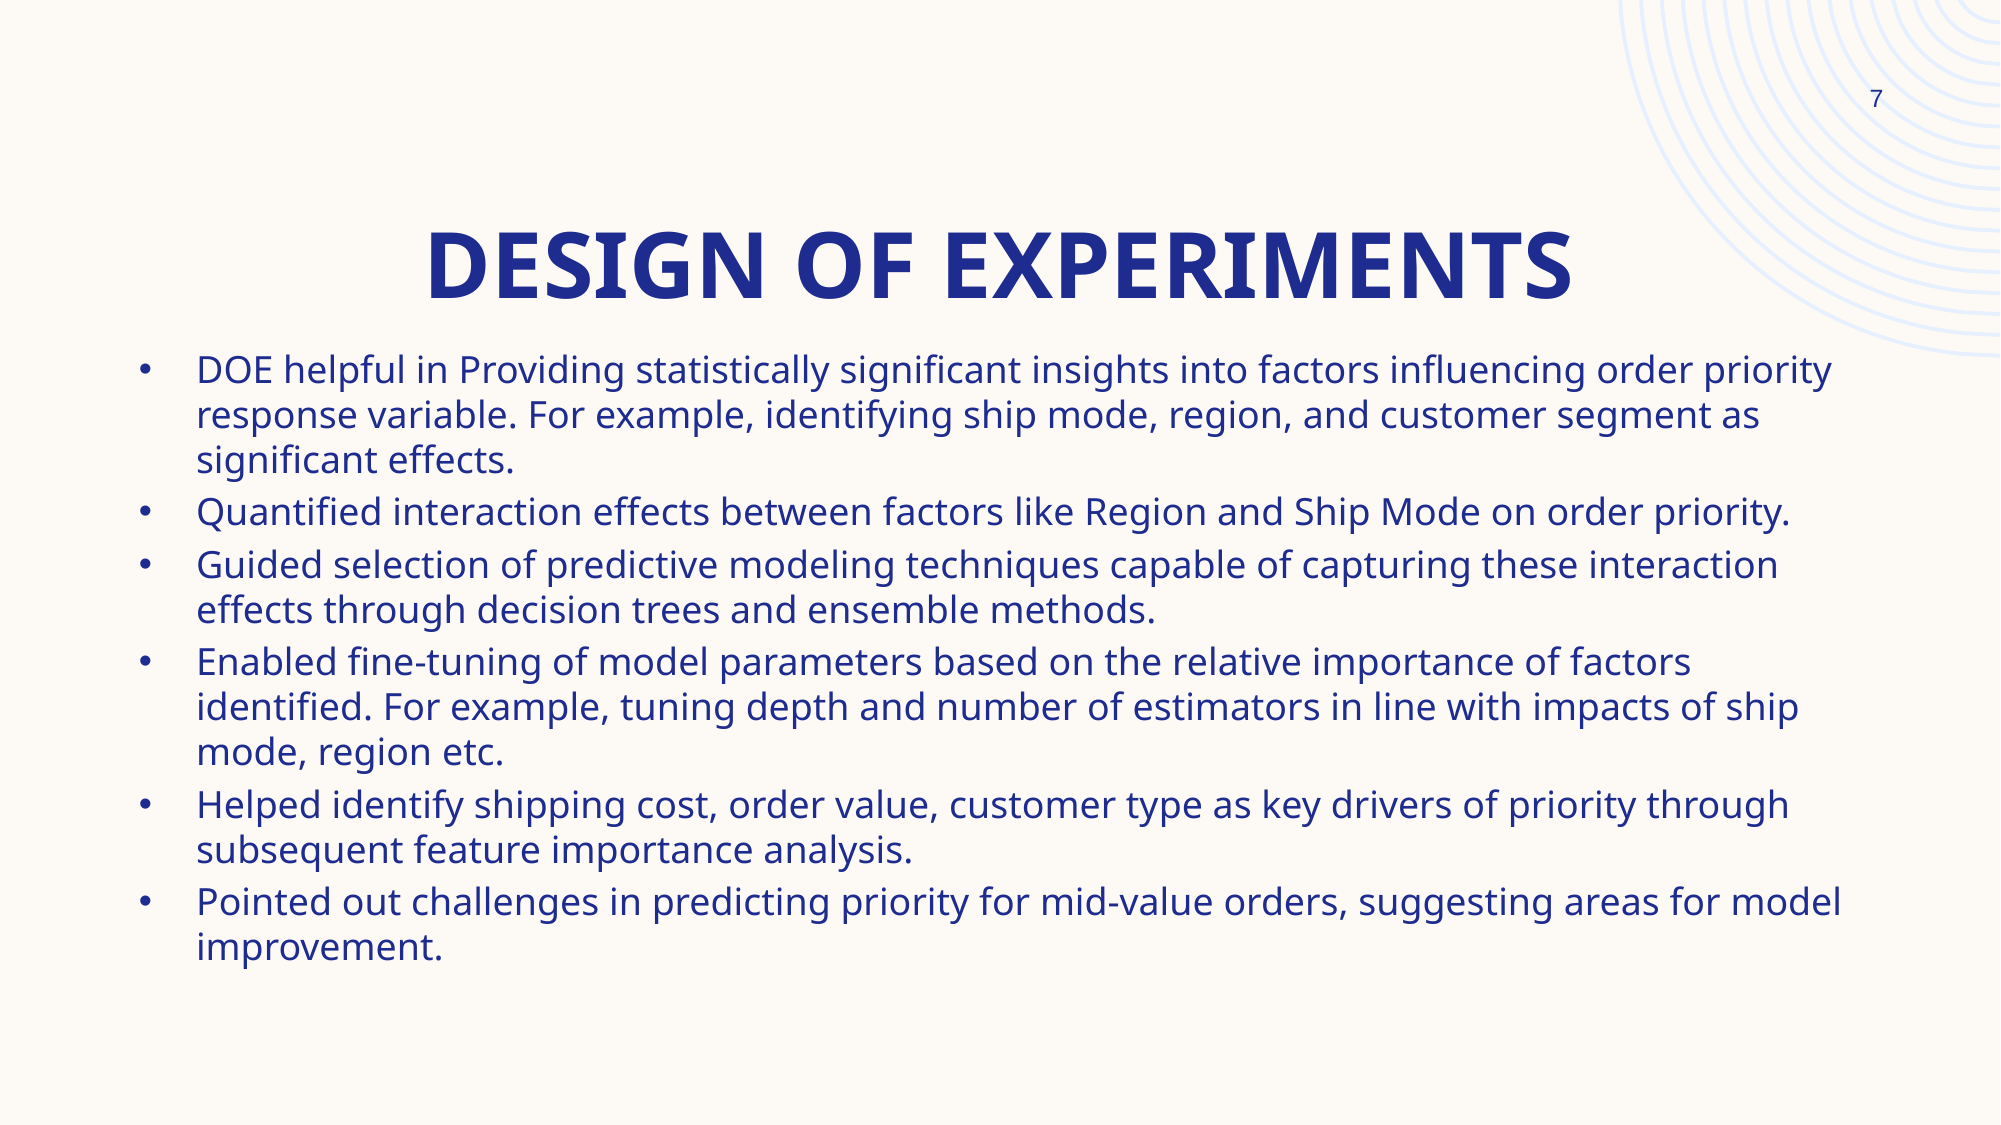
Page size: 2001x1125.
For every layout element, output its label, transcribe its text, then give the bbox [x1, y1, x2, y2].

title Design of experiments [124, 199, 1875, 326]
list DOE helpful in Providing statistically significant insights into factors influencing order priority response variable. For example, identifying ship mode, region, and customer segment as significant effects. Quantified interaction effects between factors like Region and Ship Mode on order priority. Guided selection of predictive modeling techniques capable of capturing these interaction effects through decision trees and ensemble methods. Enabled fine-tuning of model parameters based on the relative importance of factors identified. For example, tuning depth and number of estimators in line with impacts of ship mode, region etc. Helped identify shipping cost, order value, customer type as key drivers of priority through subsequent feature importance analysis. Pointed out challenges in predicting priority for mid-value orders, suggesting areas for model improvement. [124, 338, 1876, 929]
slide_number 7 [1795, 75, 1958, 120]
